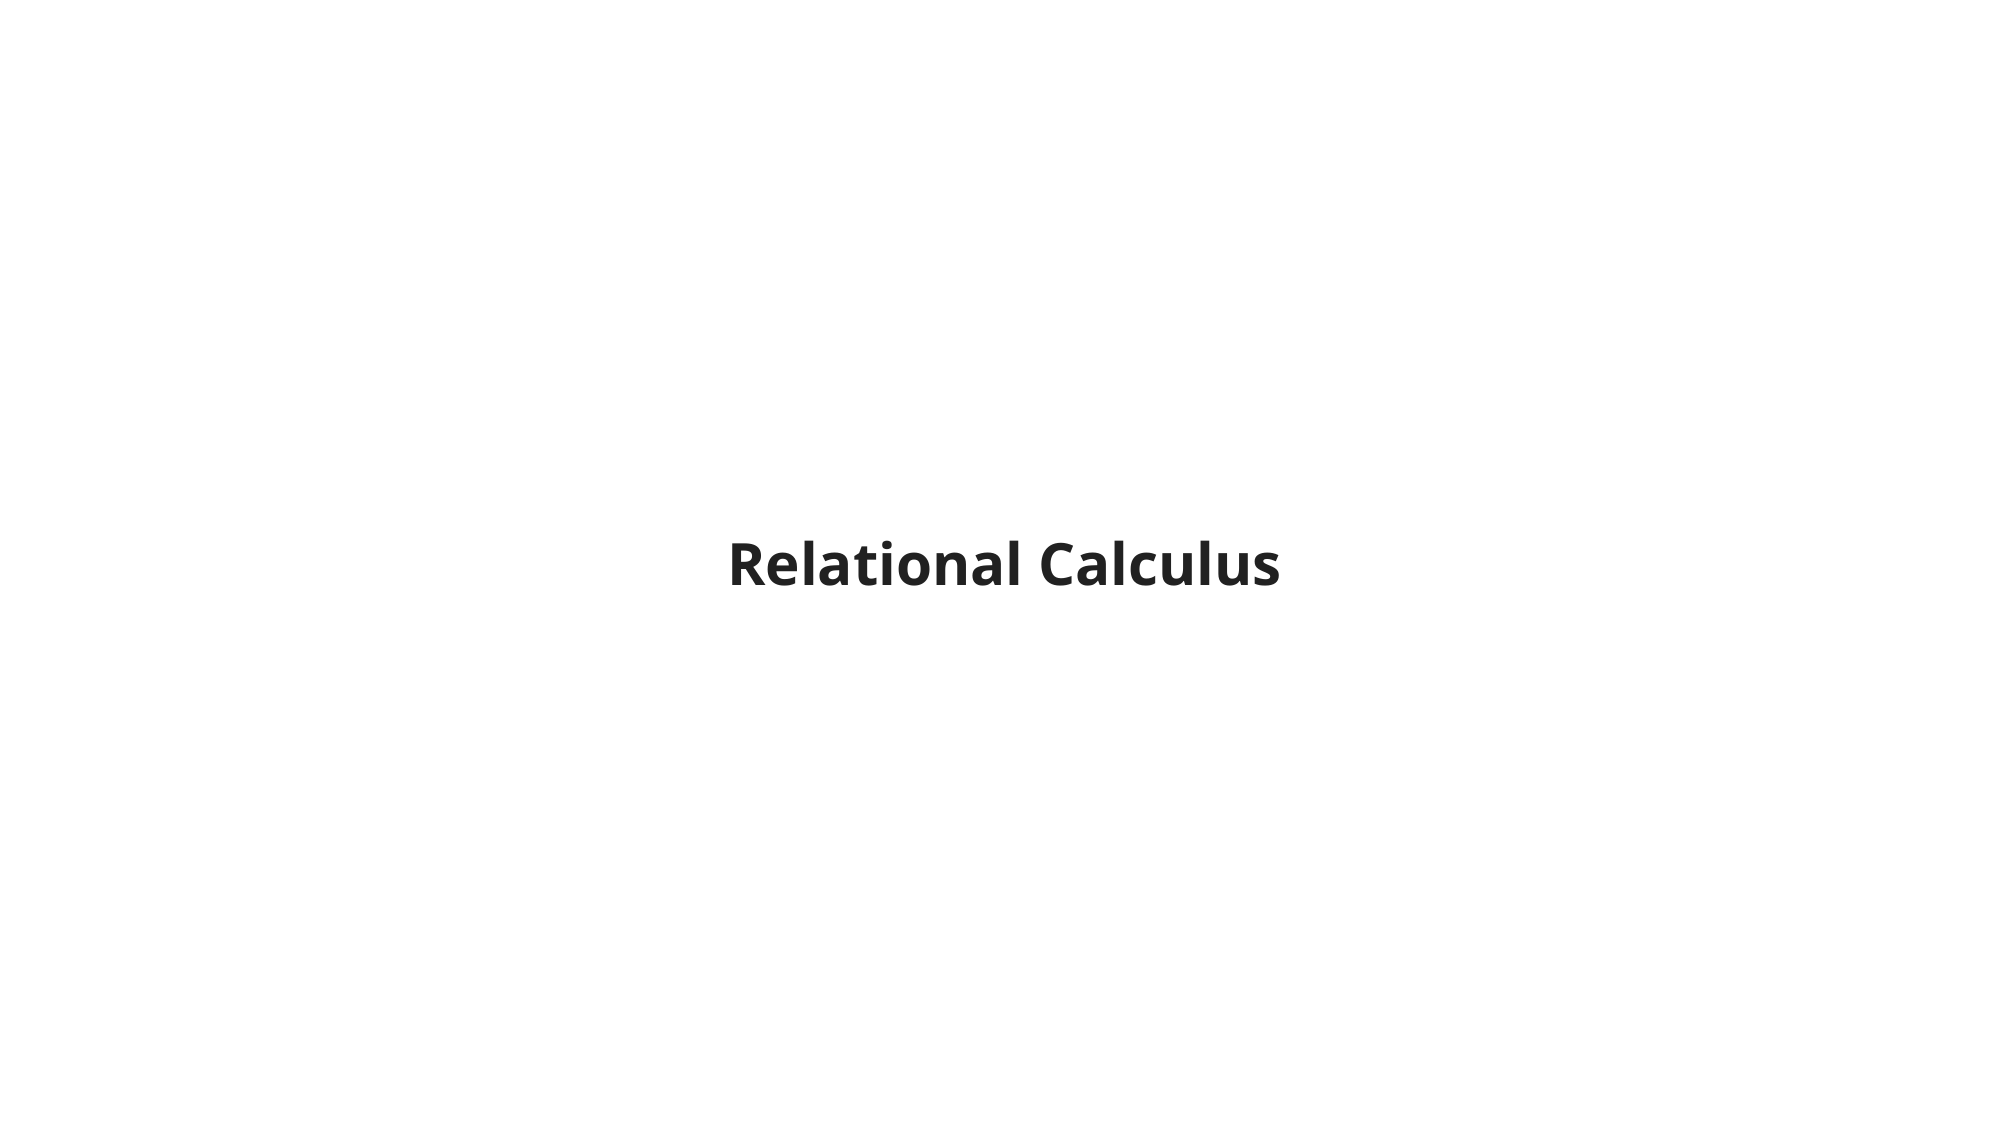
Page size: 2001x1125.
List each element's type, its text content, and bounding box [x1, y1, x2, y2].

text_box Relational Calculus [712, 519, 1297, 605]
